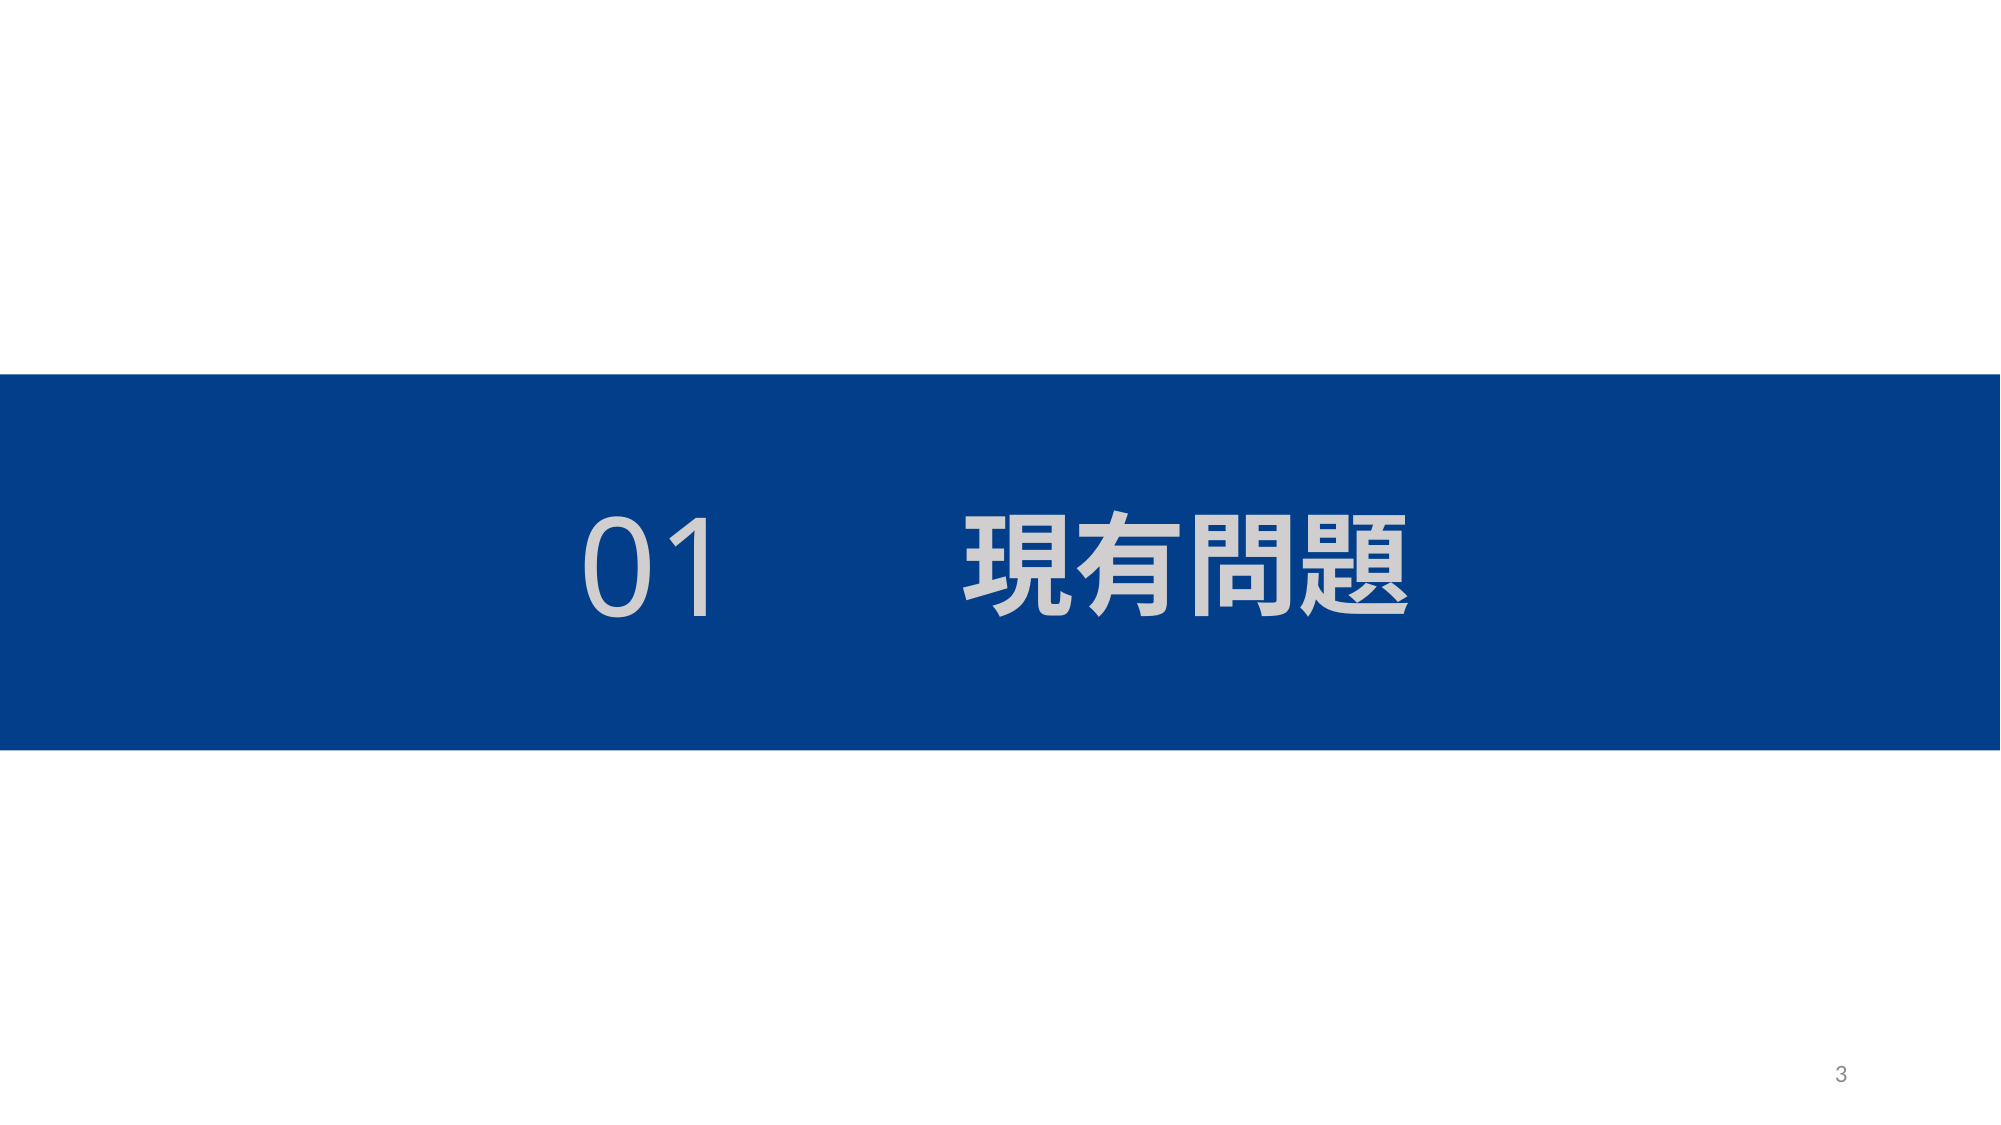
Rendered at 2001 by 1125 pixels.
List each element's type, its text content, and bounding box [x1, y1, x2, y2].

slide_number 3 [1412, 1042, 1863, 1103]
text_box 01 [501, 471, 814, 652]
text_box 現有問題 [946, 486, 1427, 637]
text_box [0, 373, 2000, 751]
